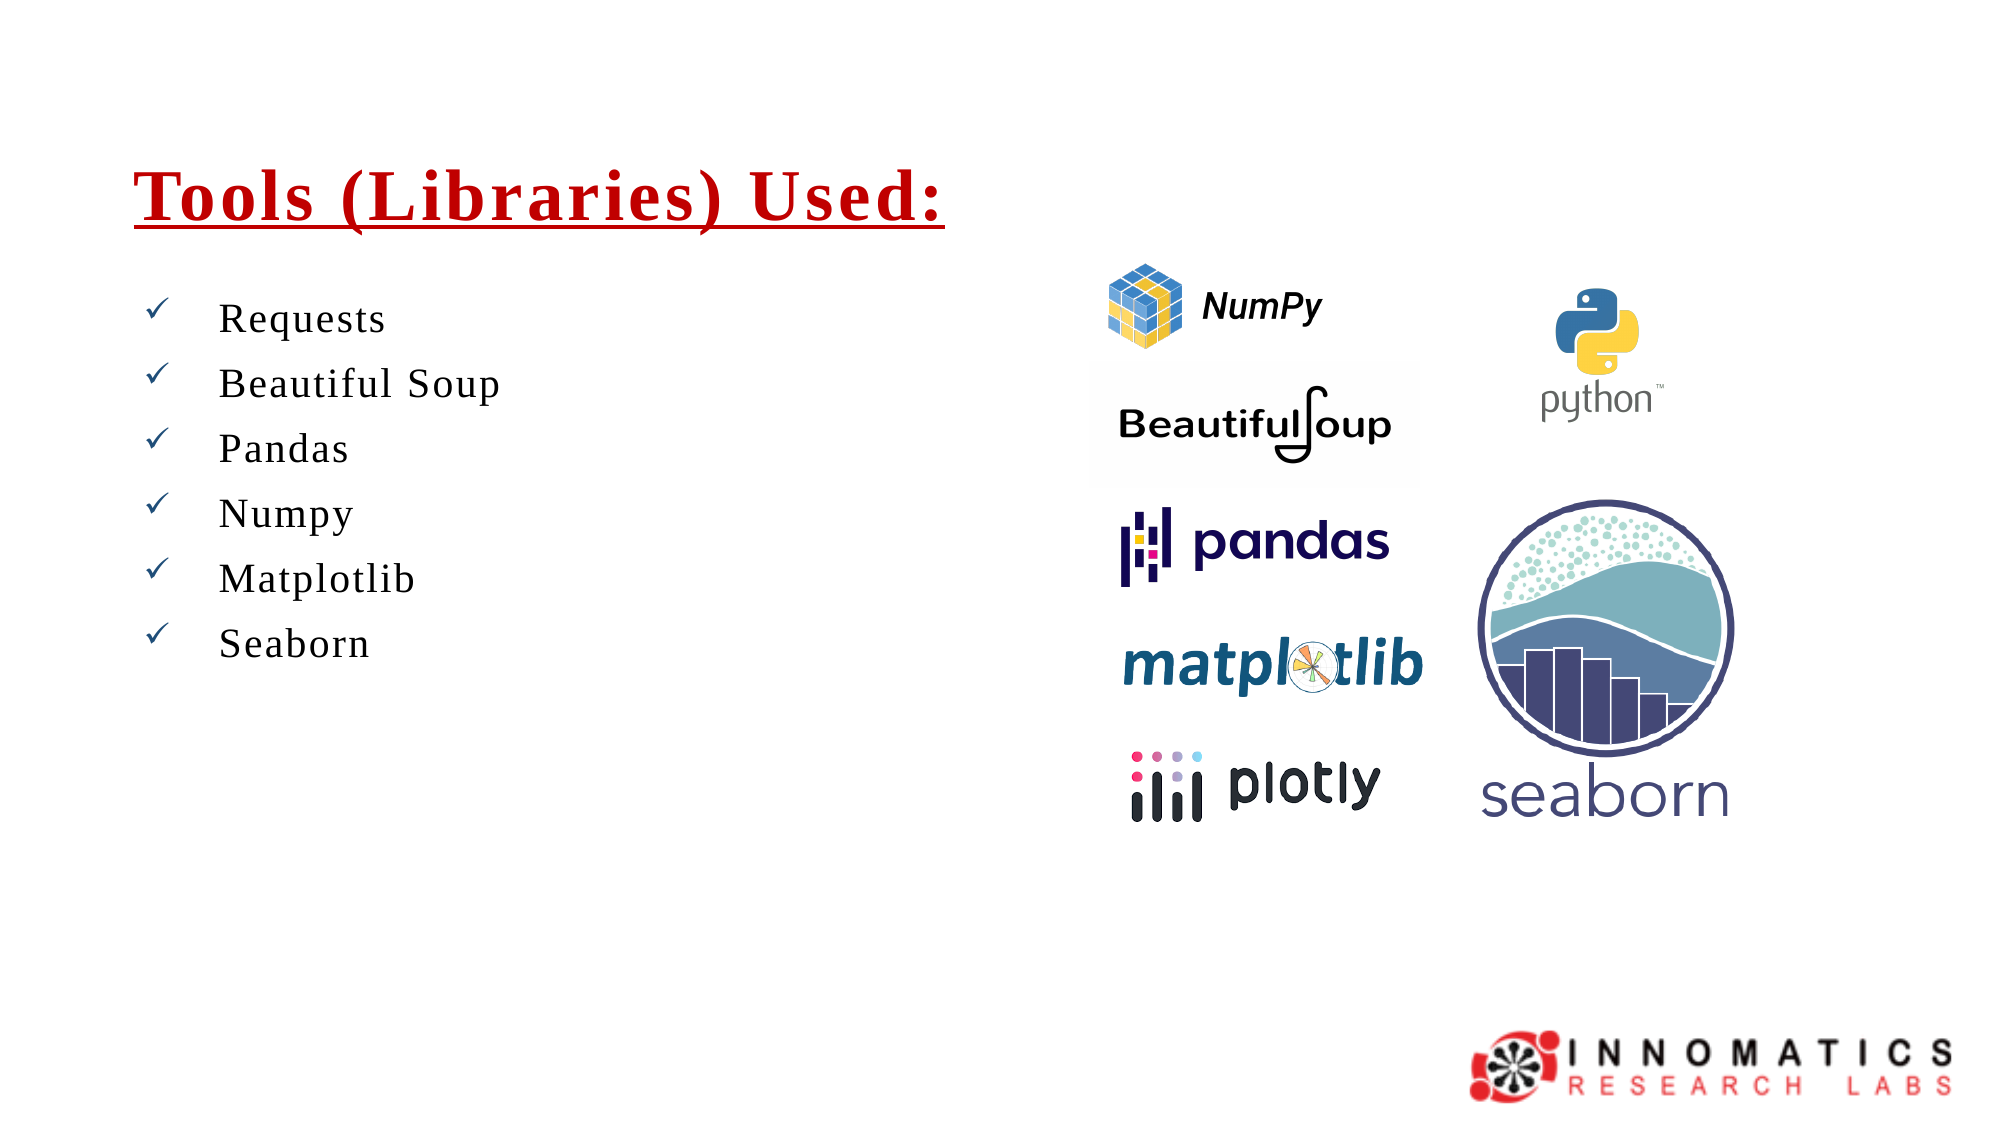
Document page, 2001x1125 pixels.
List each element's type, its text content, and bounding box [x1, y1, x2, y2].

picture [1075, 247, 1800, 876]
text_box Tools (Libraries) Used: [118, 122, 1029, 243]
picture [1480, 287, 1714, 426]
picture [1445, 1014, 1975, 1125]
text_box Requests Beautiful Soup Pandas Numpy Matplotlib Seaborn [118, 281, 826, 674]
